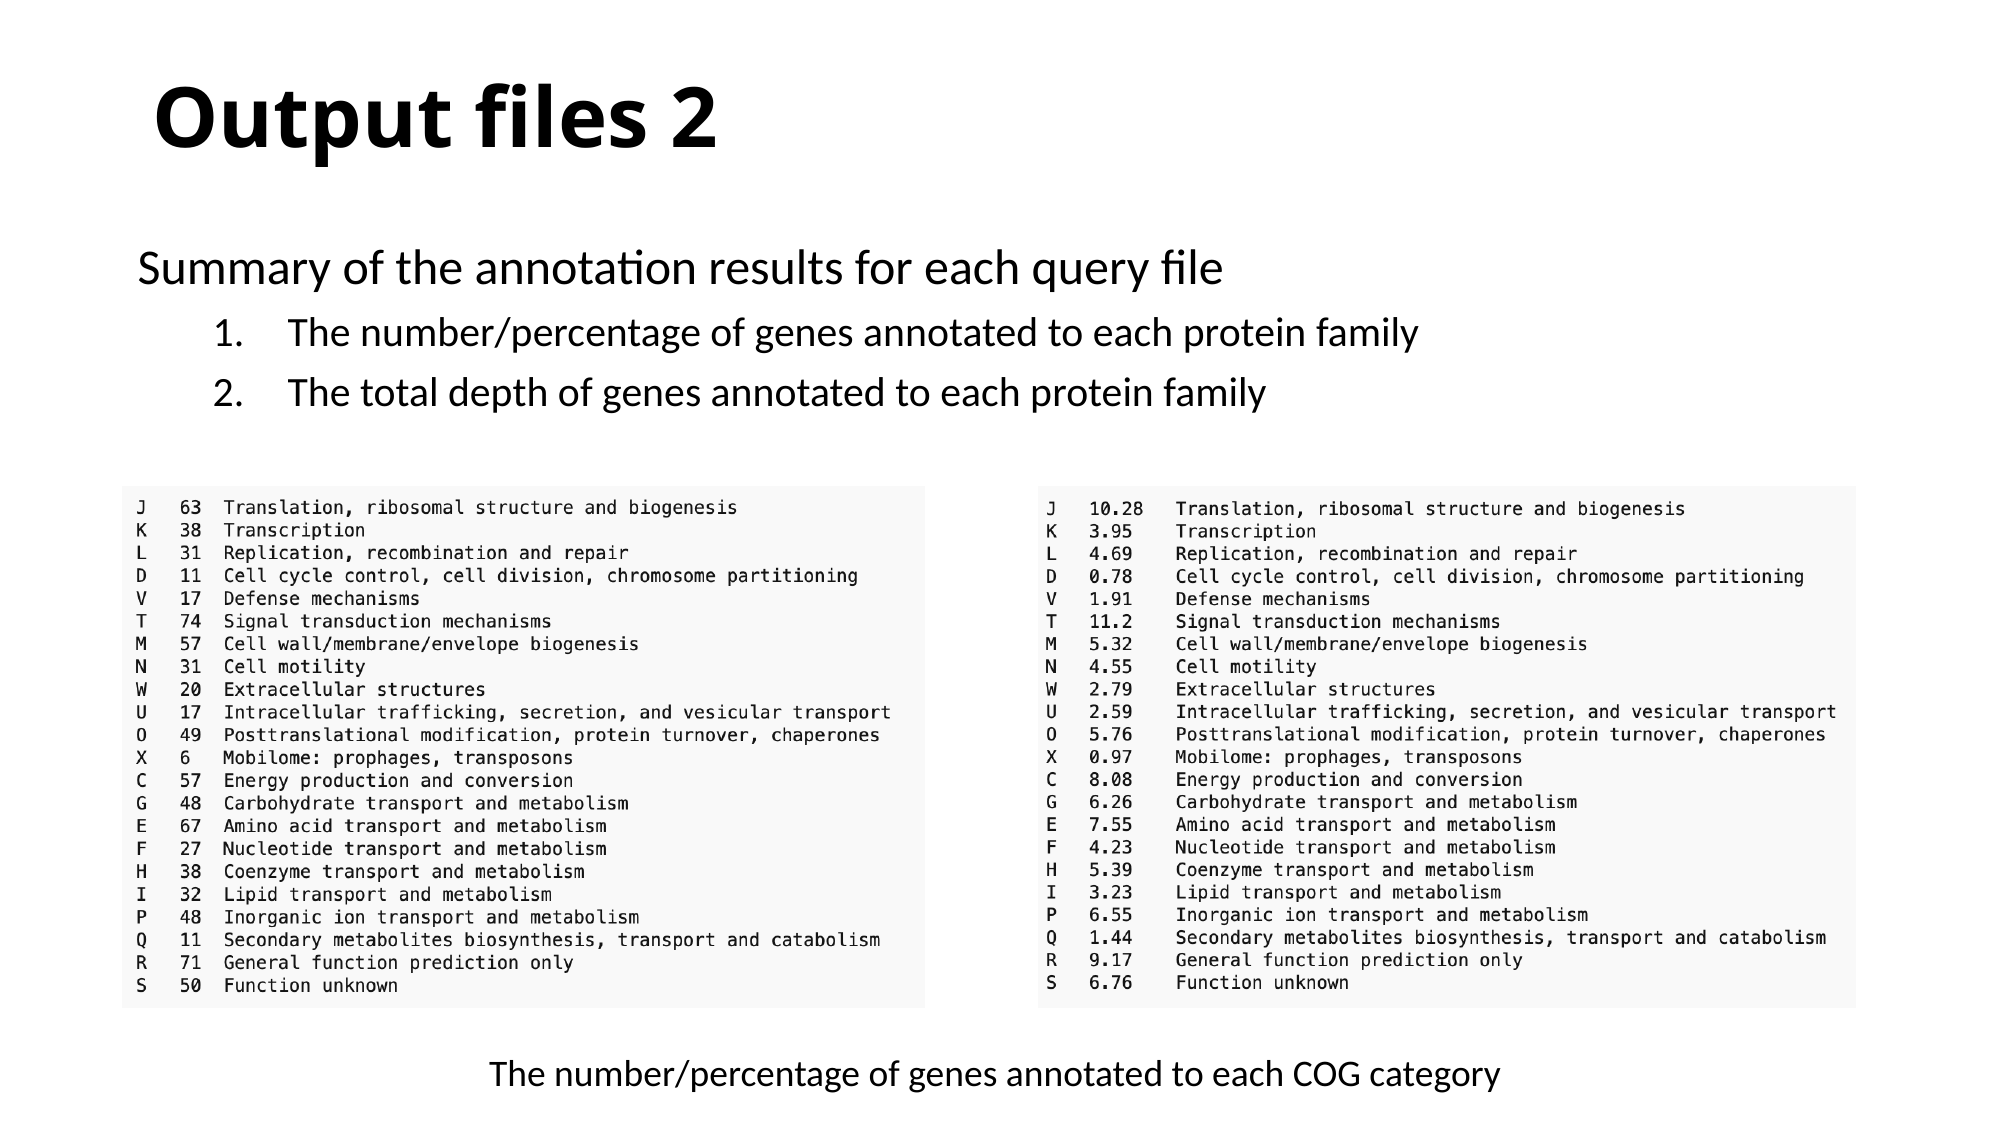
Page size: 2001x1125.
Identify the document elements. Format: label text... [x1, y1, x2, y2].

text_box The number/percentage of genes annotated to each COG category [474, 1042, 1526, 1102]
text_box Output files 2 [137, 45, 1863, 197]
list Summary of the annotation results for each query file The number/percentage of genes annotated to each protein family The total depth of genes annotated to each protein family [122, 226, 1863, 518]
picture [1038, 486, 1856, 1008]
picture [122, 486, 925, 1008]
text_box [122, 518, 1863, 1037]
